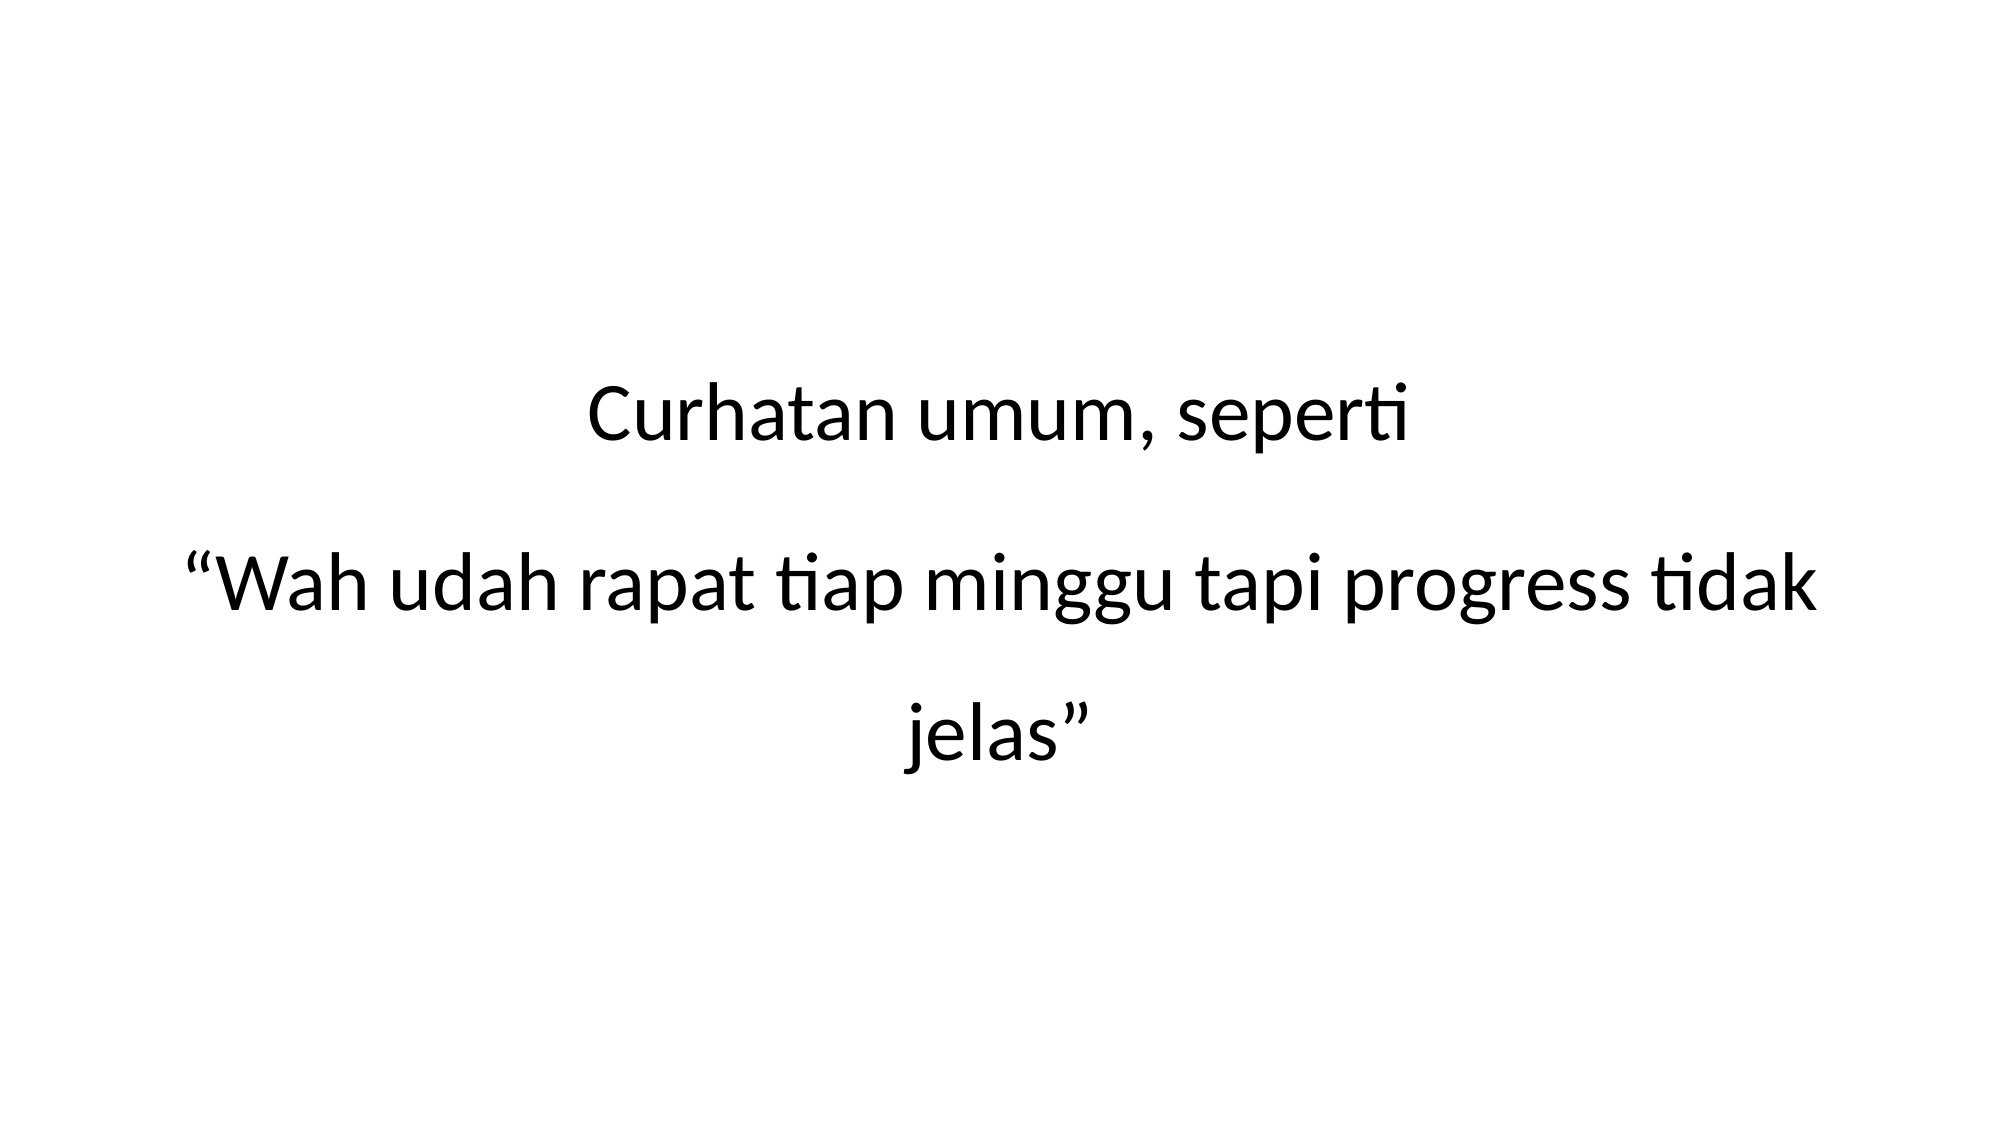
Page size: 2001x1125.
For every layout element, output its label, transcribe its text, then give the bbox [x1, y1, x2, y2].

list Curhatan umum, seperti “Wah udah rapat tiap minggu tapi progress tidak jelas” [137, 299, 1863, 1014]
